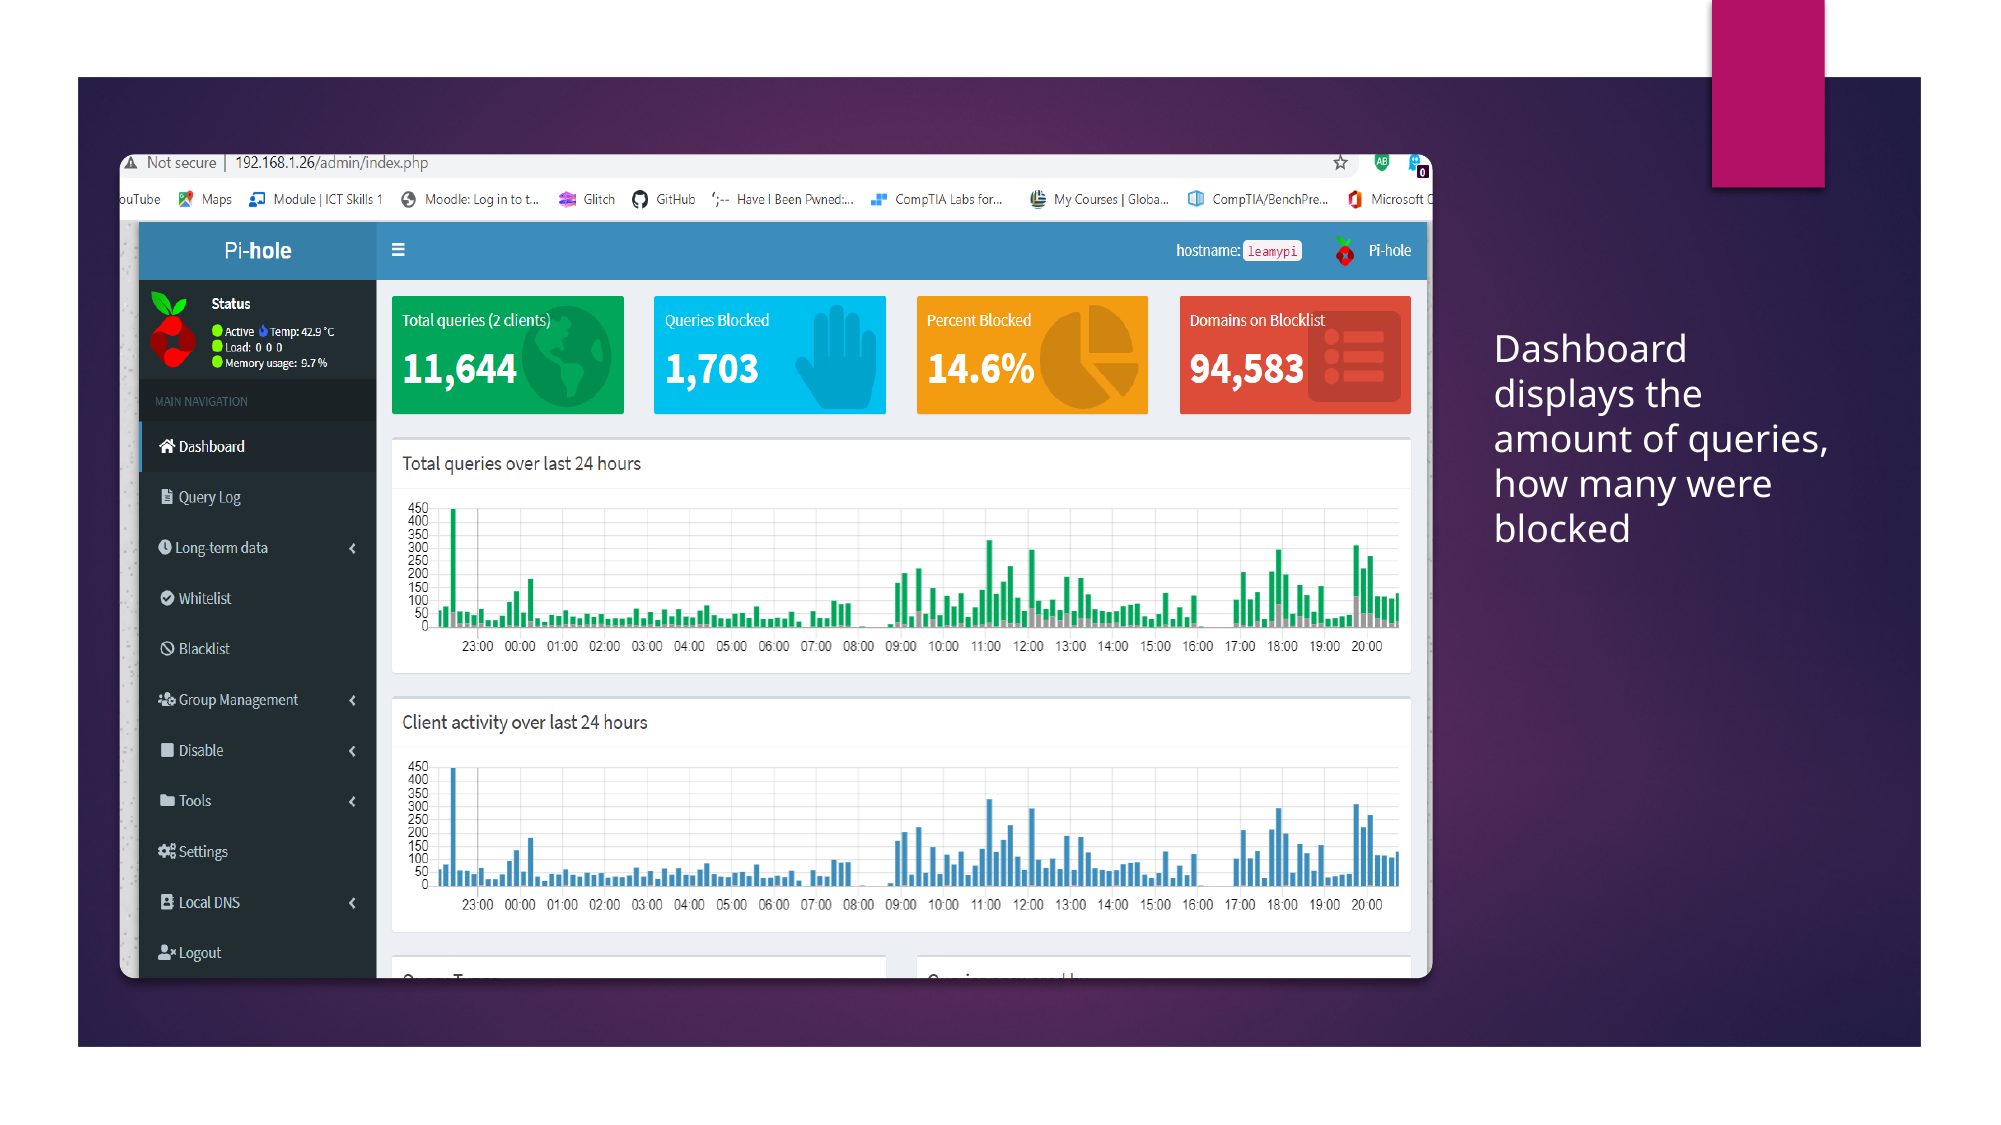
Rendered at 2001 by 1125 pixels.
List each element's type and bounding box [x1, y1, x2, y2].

text_box [0, 0, 2000, 1125]
list [119, 154, 1433, 979]
